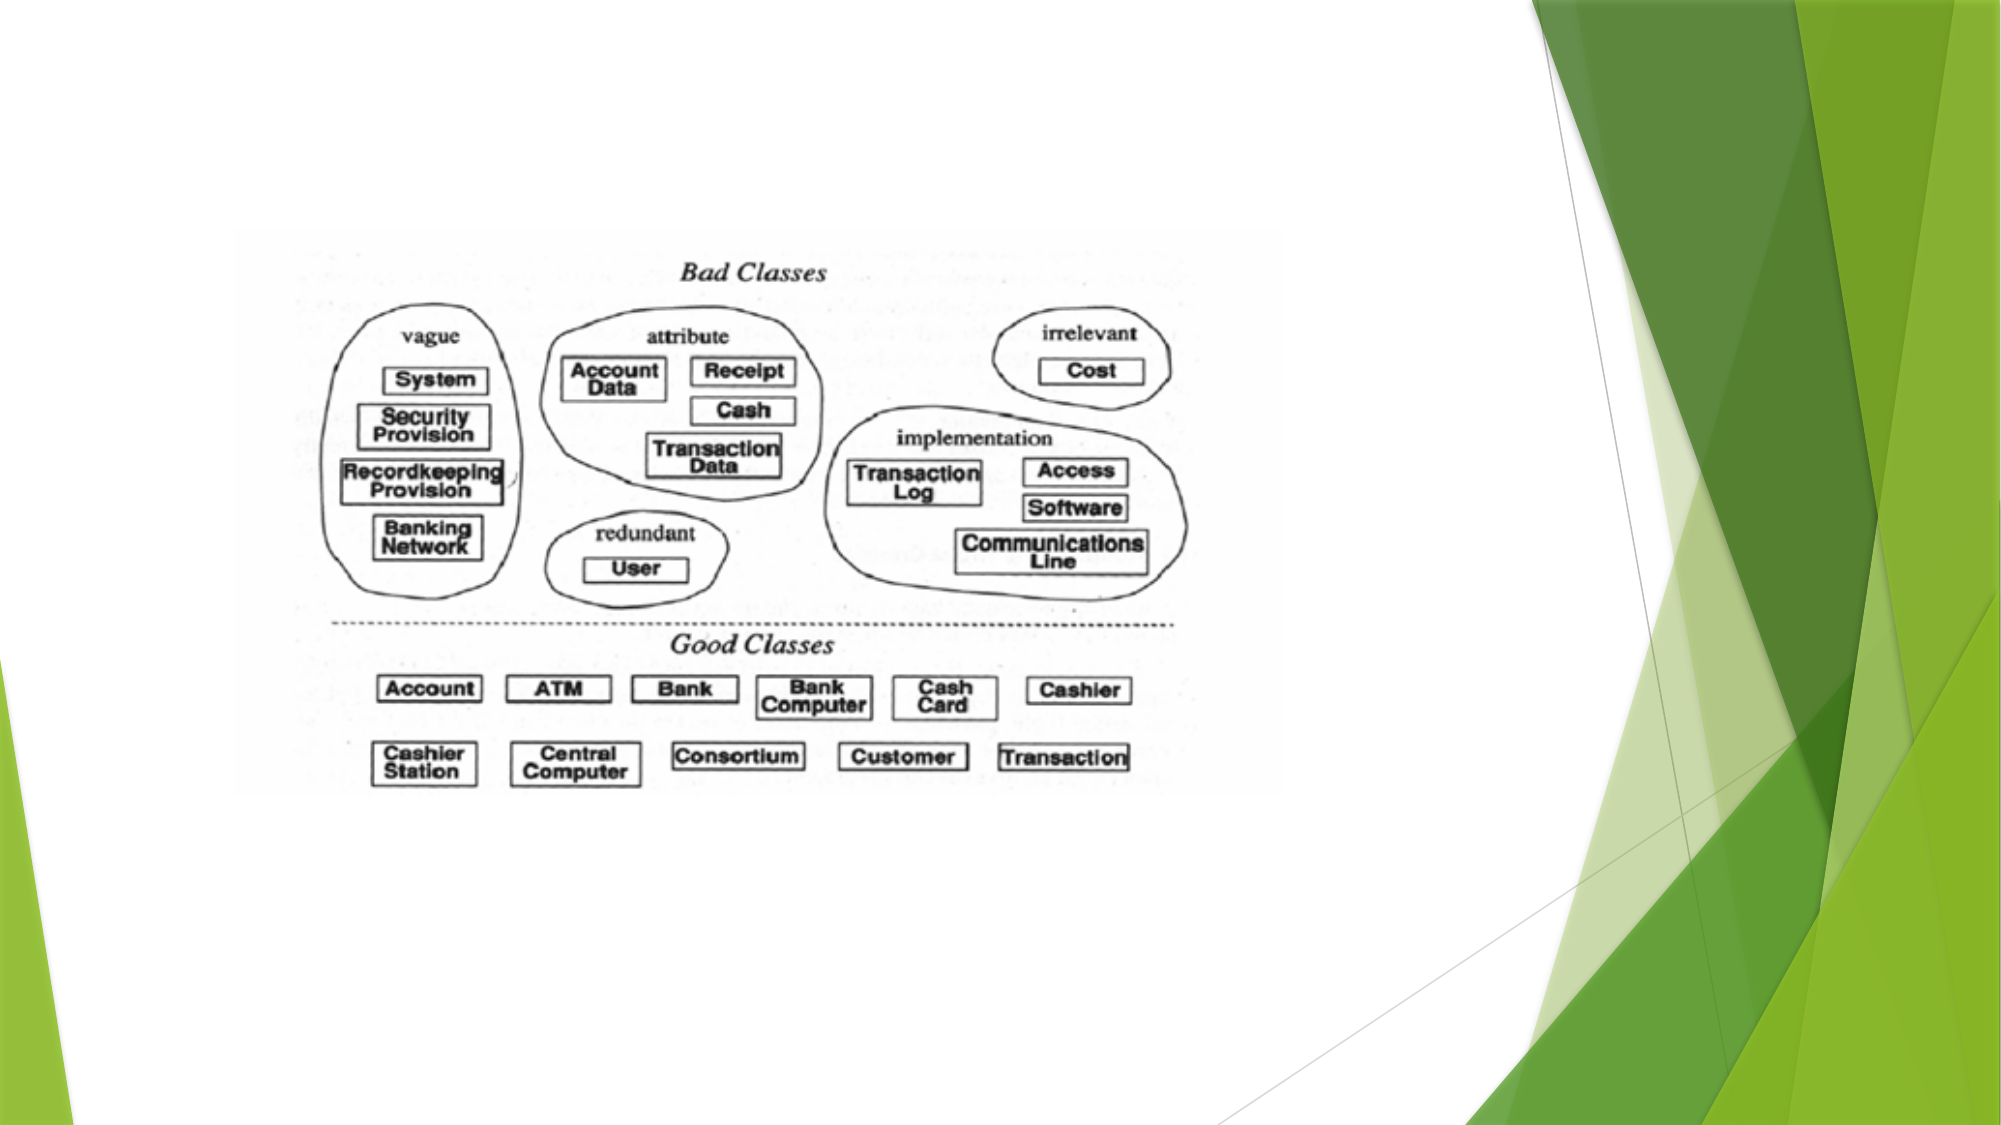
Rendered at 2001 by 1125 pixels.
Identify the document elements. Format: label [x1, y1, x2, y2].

picture [221, 191, 1282, 852]
